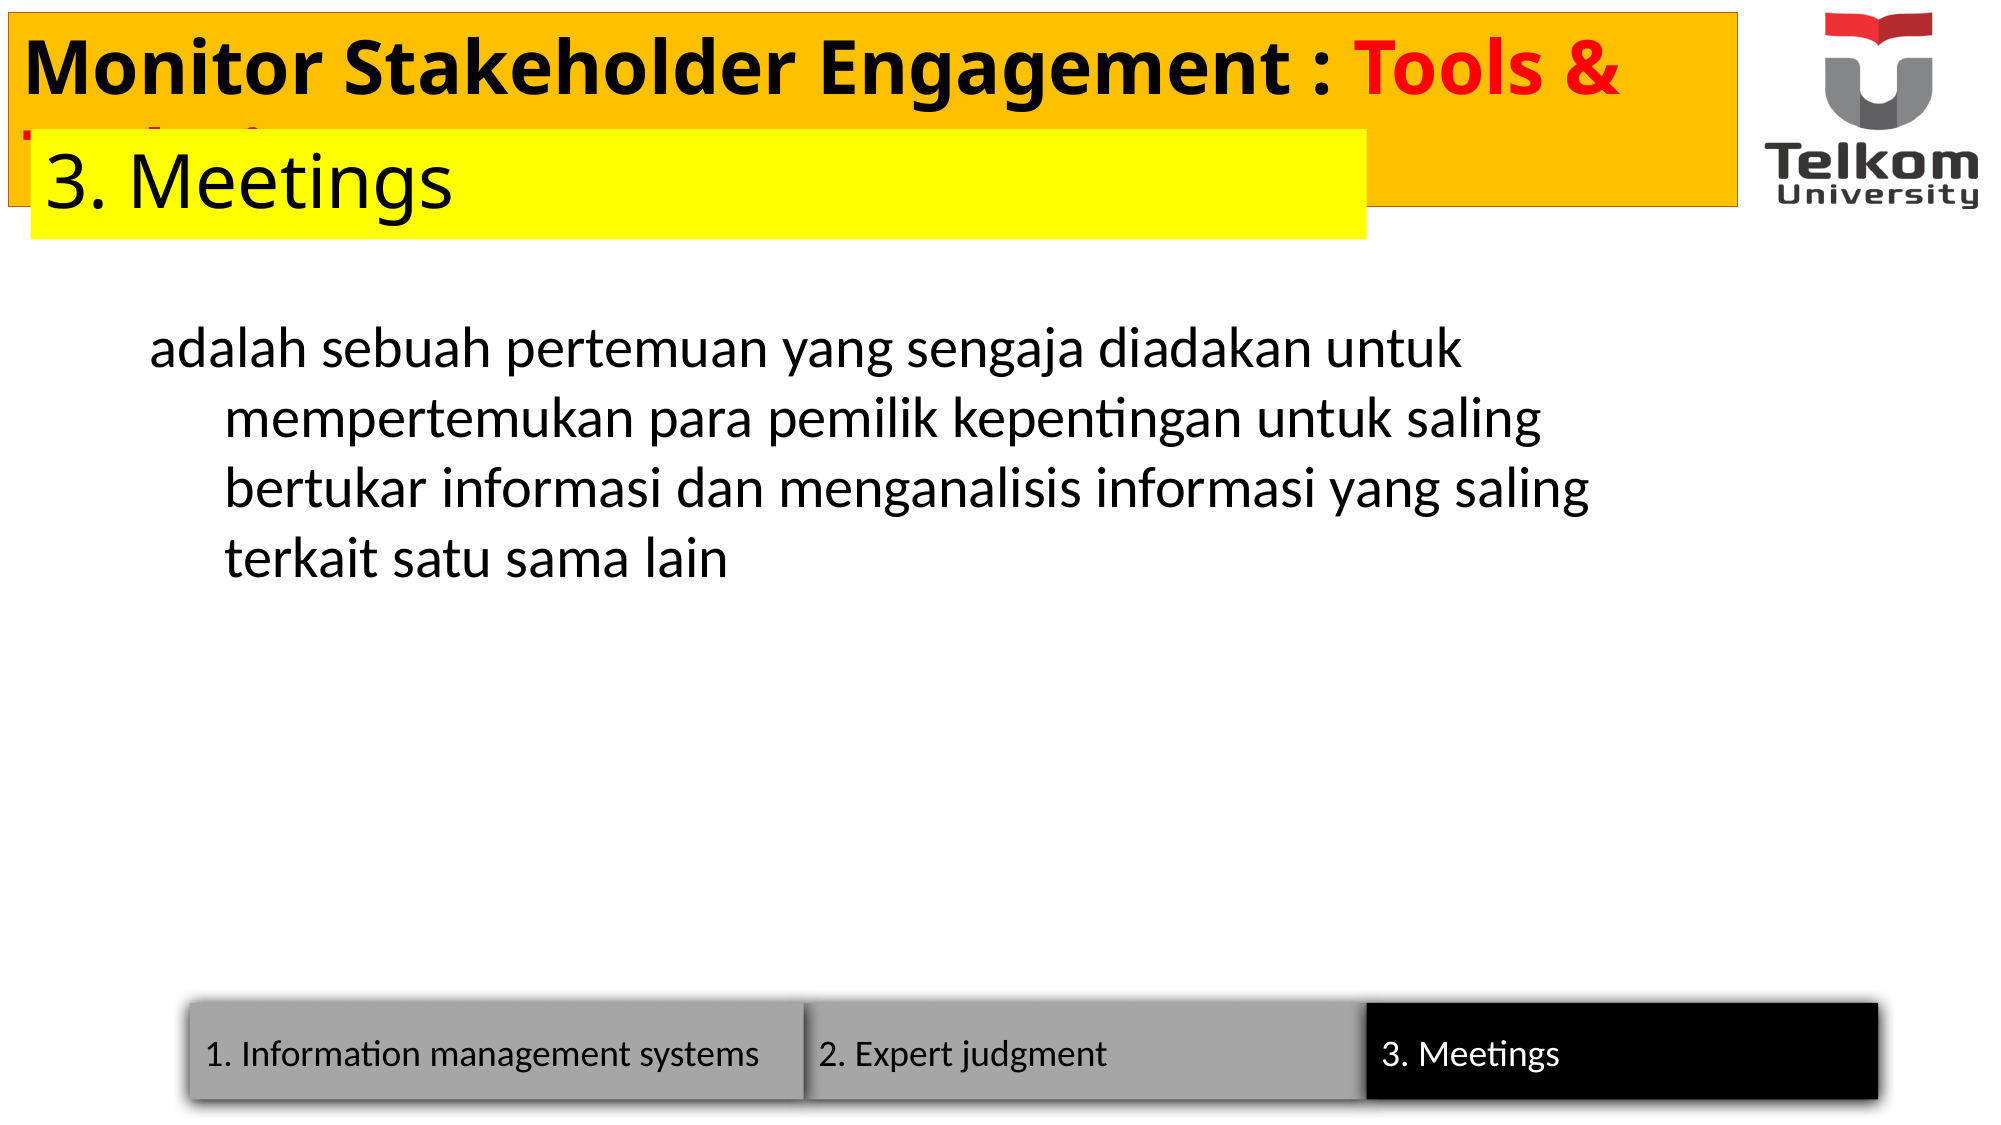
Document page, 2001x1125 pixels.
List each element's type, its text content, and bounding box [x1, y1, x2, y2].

picture [1764, 12, 1978, 209]
text_box adalah sebuah pertemuan yang sengaja diadakan untuk mempertemukan para pemilik kepentingan untuk saling bertukar informasi dan menganalisis informasi yang saling terkait satu sama lain [135, 302, 1628, 597]
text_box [189, 1002, 1879, 1100]
title 3. Meetings [30, 129, 1367, 240]
text_box Monitor Stakeholder Engagement : Tools & Techniques [8, 12, 1738, 207]
